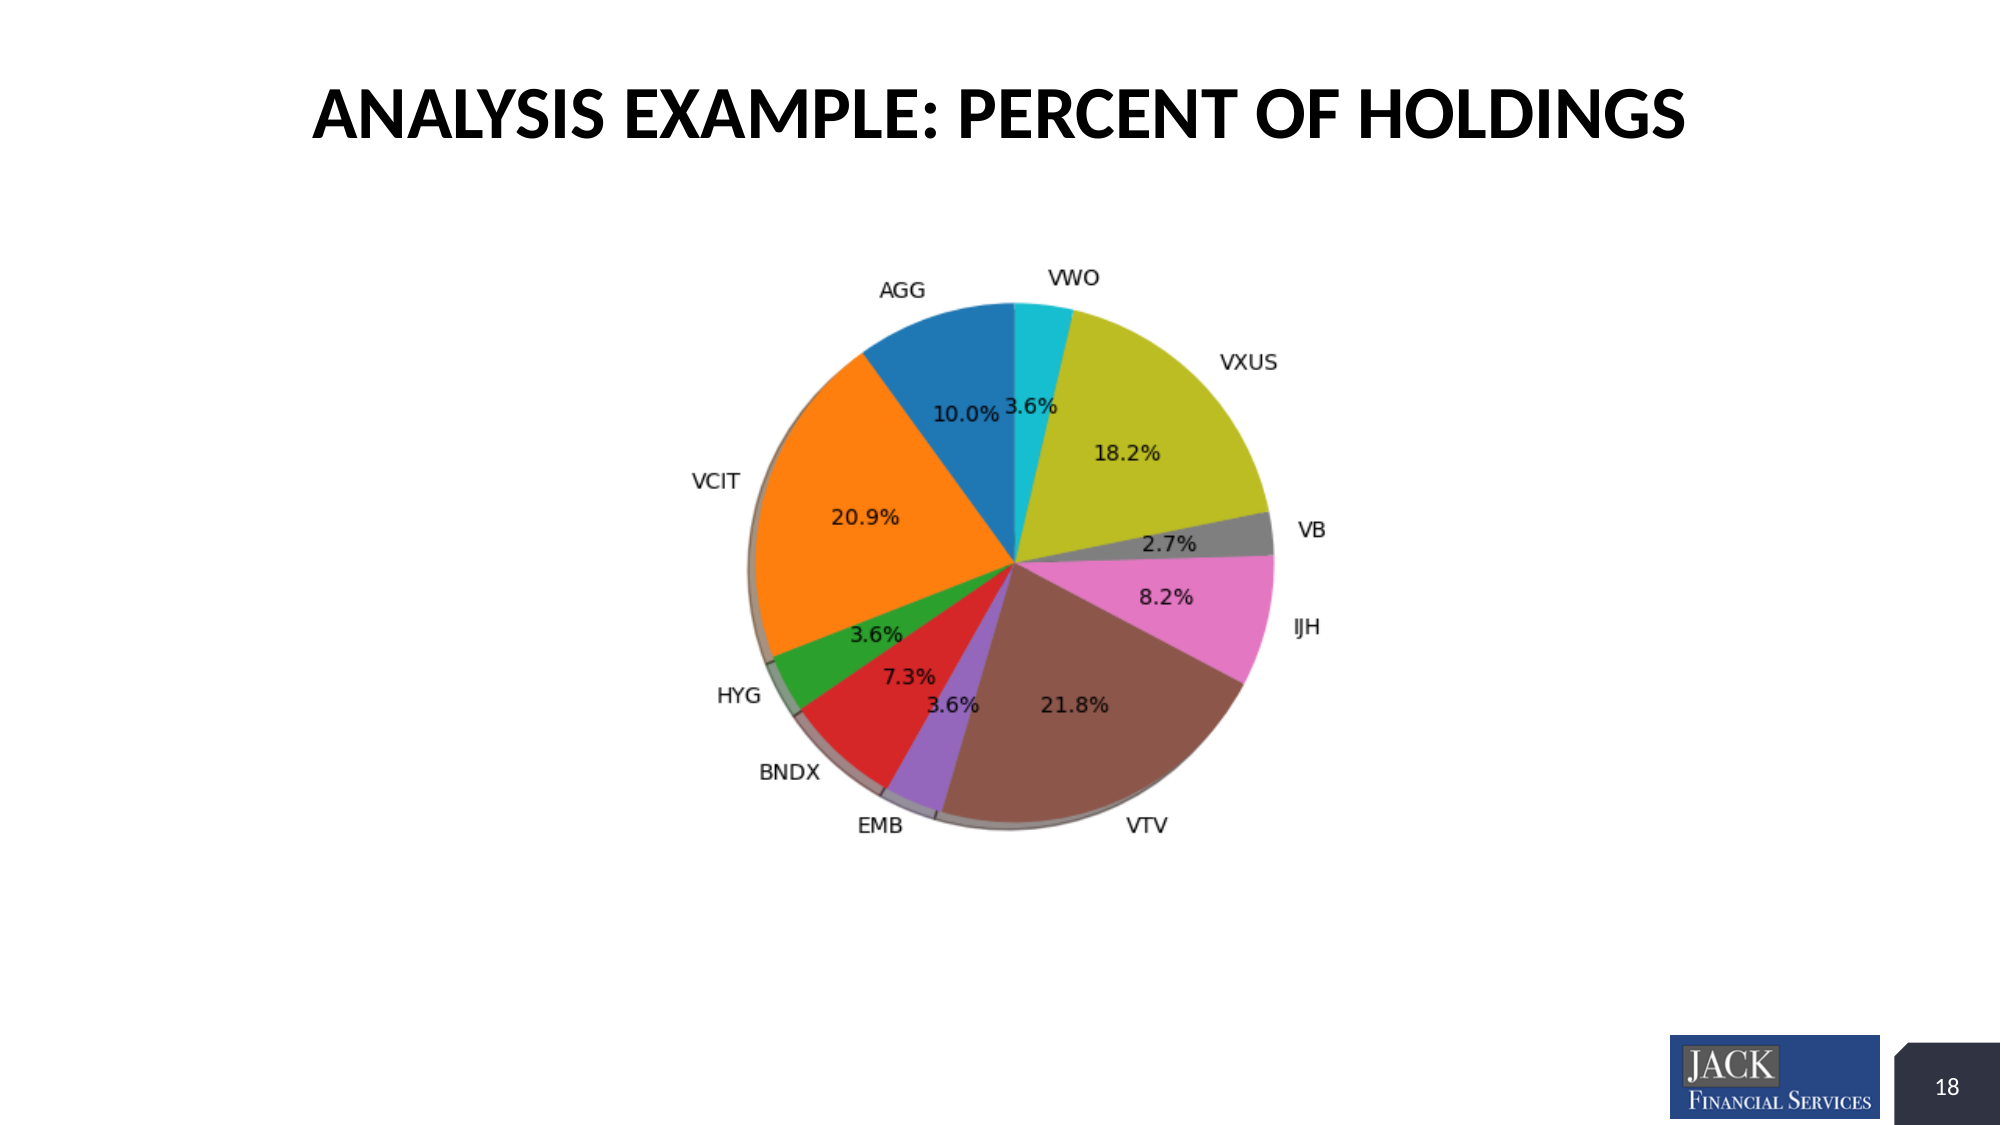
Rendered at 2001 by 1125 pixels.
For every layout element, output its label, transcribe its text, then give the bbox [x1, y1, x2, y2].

slide_number 18 [1894, 1052, 2000, 1119]
picture [1670, 1035, 1880, 1119]
text_box ANALYSIS EXAMPLE: Percent of holdings [97, 66, 1903, 163]
picture [499, 187, 1500, 938]
